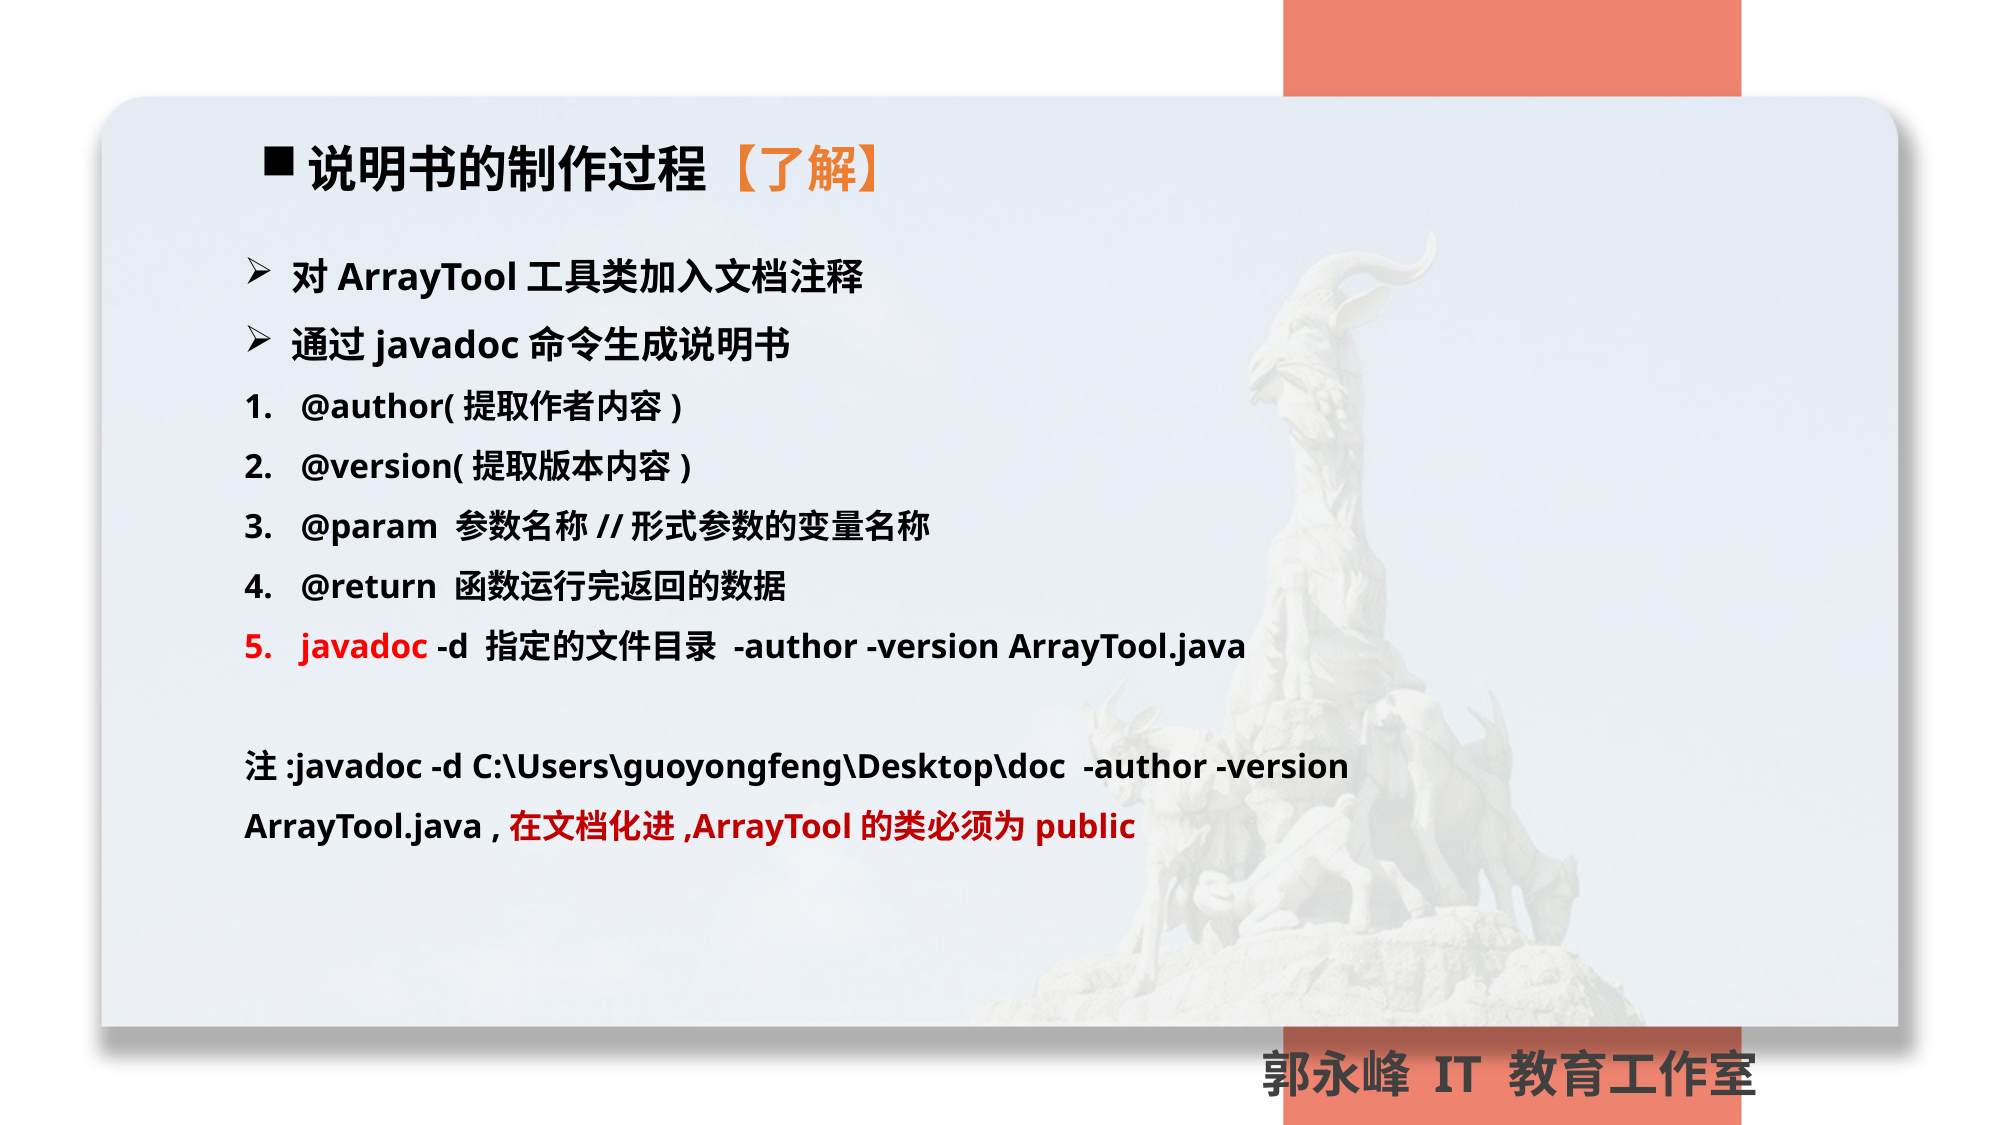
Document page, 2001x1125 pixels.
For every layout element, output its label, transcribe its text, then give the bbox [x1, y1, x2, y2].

text_box 对ArrayTool工具类加入文档注释 通过javadoc命令生成说明书 @author(提取作者内容) @version(提取版本内容) @param 参数名称//形式参数的变量名称 @return 函数运行完返回的数据 javadoc -d 指定的文件目录 -author -version ArrayTool.java 注:javadoc -d C:\Users\guoyongfeng\Desktop\doc -author -version ArrayTool.java ,在文档化进,ArrayTool的类必须为public [229, 223, 1454, 920]
picture [0, 0, 1998, 1125]
text_box 说明书的制作过程【了解】 [245, 130, 923, 205]
